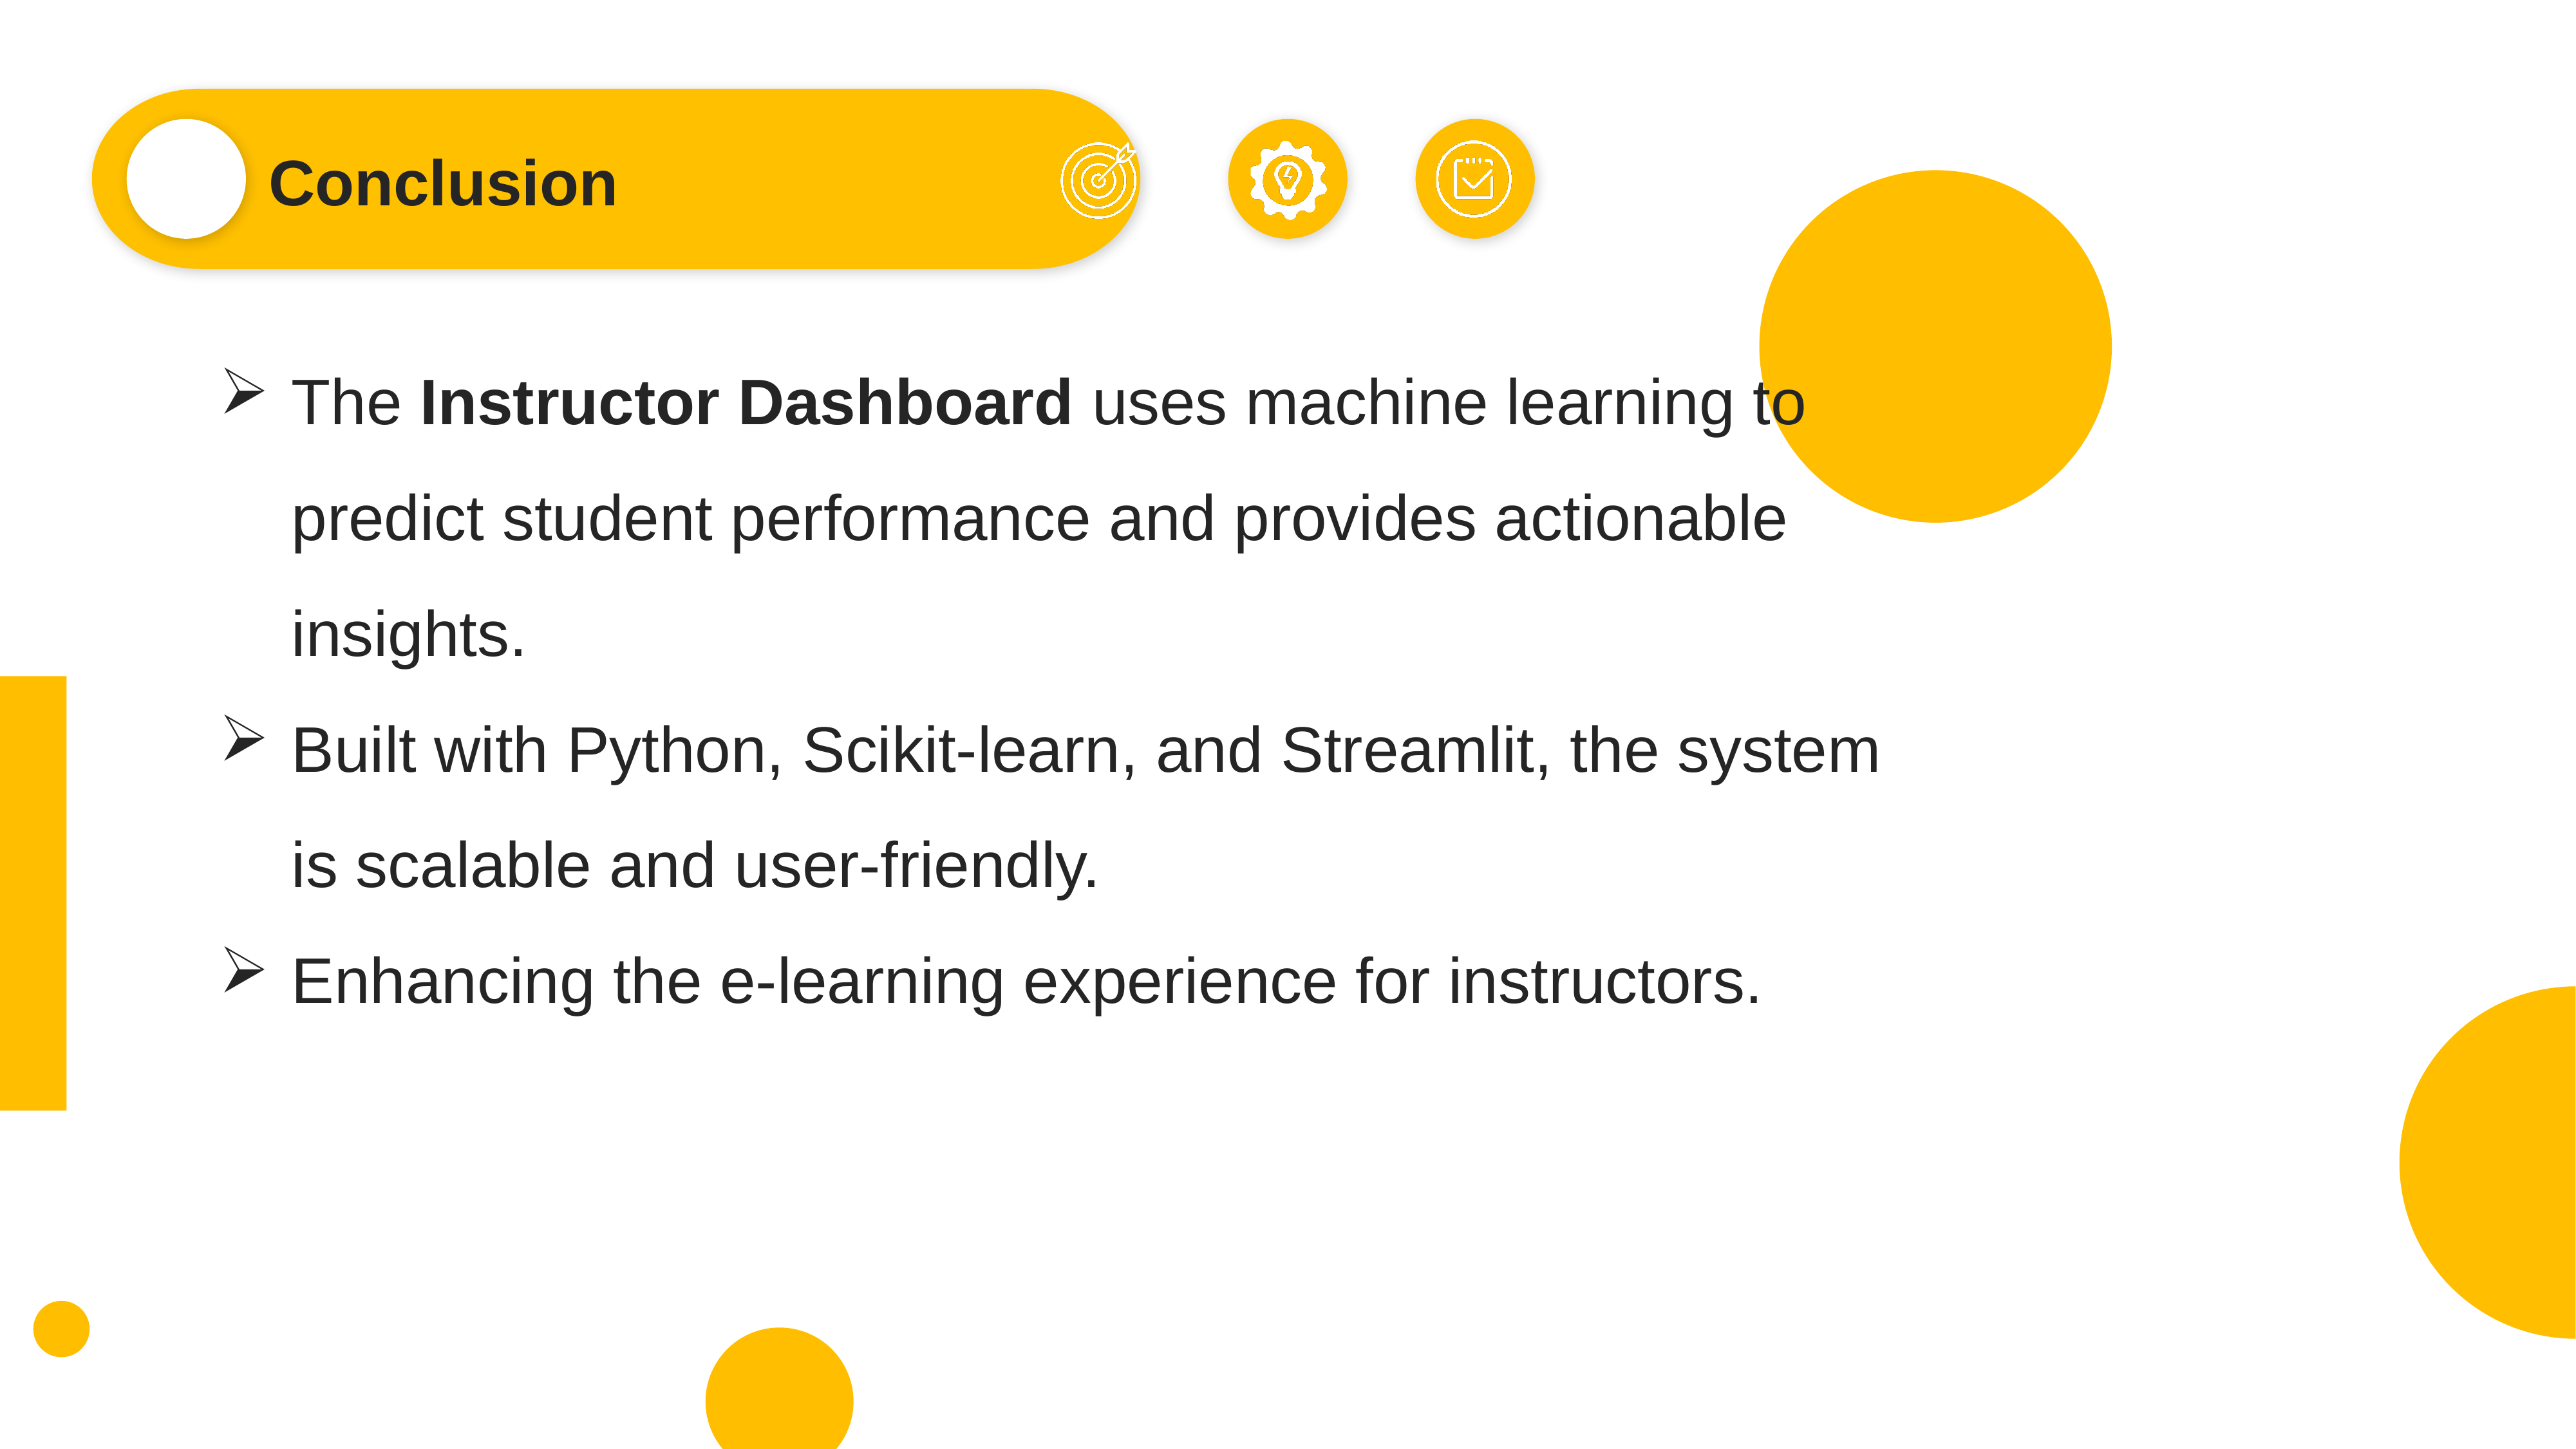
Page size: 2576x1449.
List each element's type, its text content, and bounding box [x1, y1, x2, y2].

text_box [1760, 169, 2114, 525]
text_box [704, 1326, 855, 1449]
picture [1250, 140, 1332, 221]
picture [1436, 140, 1515, 218]
text_box [2398, 985, 2576, 1340]
text_box [0, 675, 68, 1112]
text_box [125, 117, 248, 240]
text_box [1227, 117, 1349, 240]
text_box Conclusion [259, 136, 1105, 224]
picture [1060, 142, 1141, 219]
text_box [90, 87, 1133, 270]
text_box [1414, 117, 1536, 240]
text_box [32, 1299, 91, 1359]
text_box The Instructor Dashboard uses machine learning to predict student performance and provides actionable insights. Built with Python, Scikit-learn, and Streamlit, the system is scalable and user-friendly. Enhancing the e-learning experience for instructors. [209, 317, 1912, 1022]
